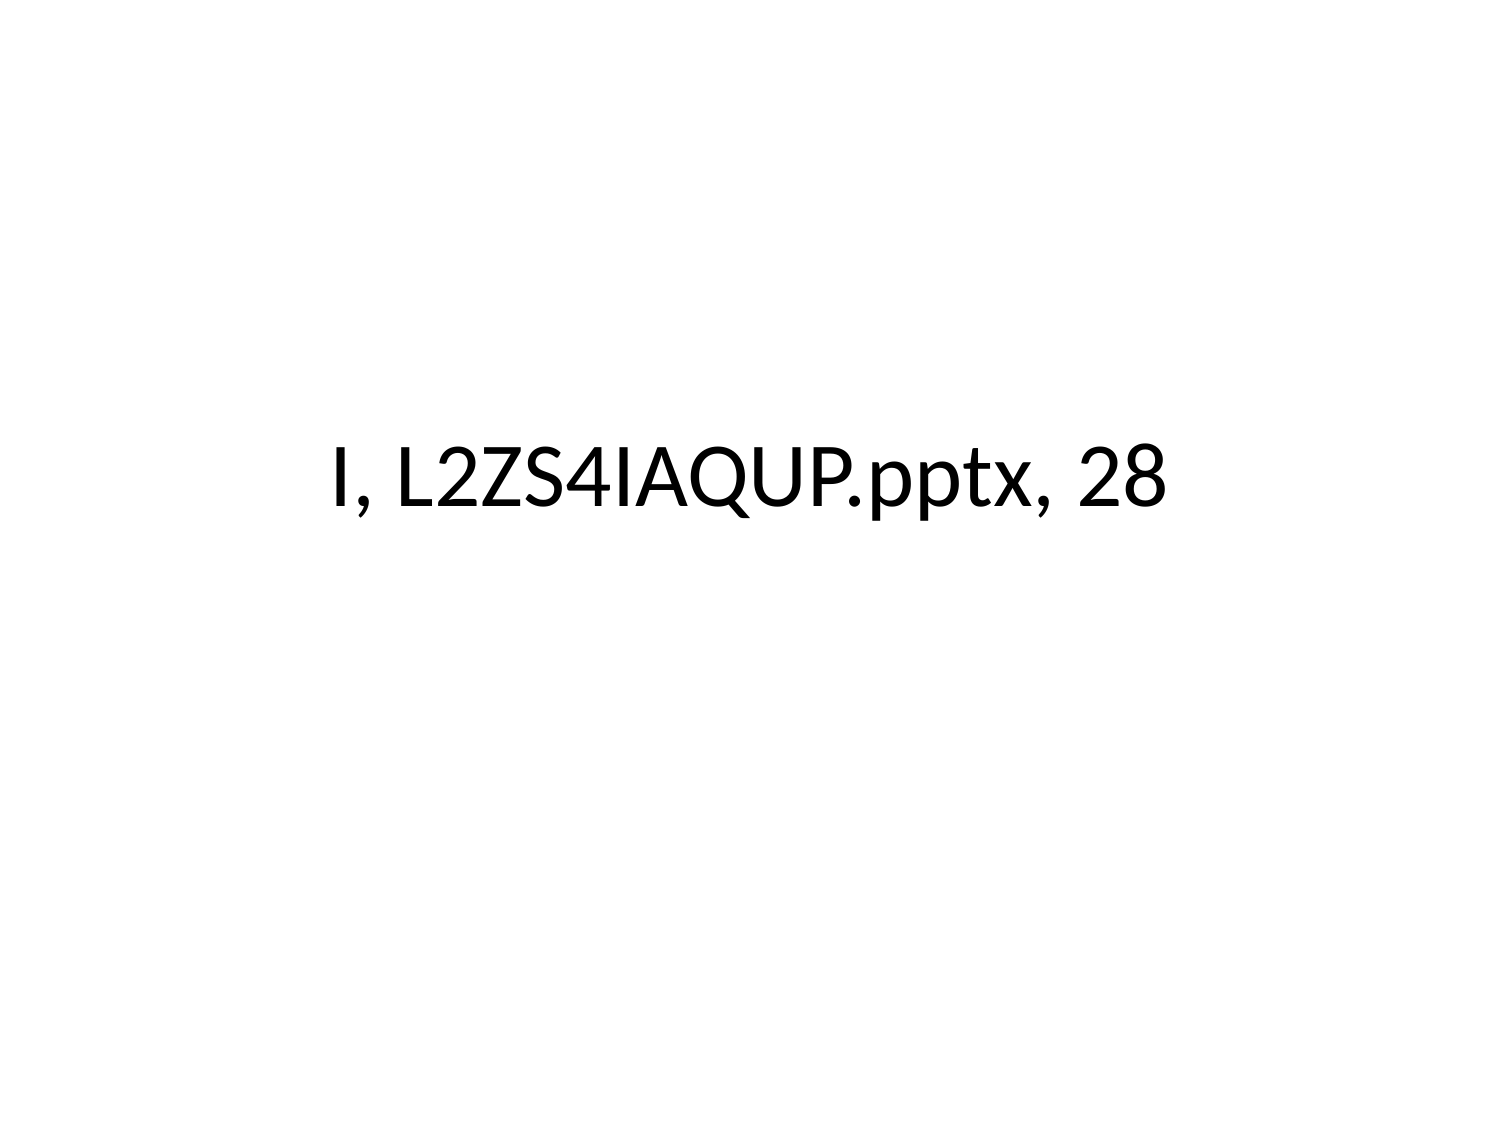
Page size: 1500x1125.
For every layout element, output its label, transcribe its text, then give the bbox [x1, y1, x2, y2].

title I, L2ZS4IAQUP.pptx, 28 [112, 349, 1388, 591]
